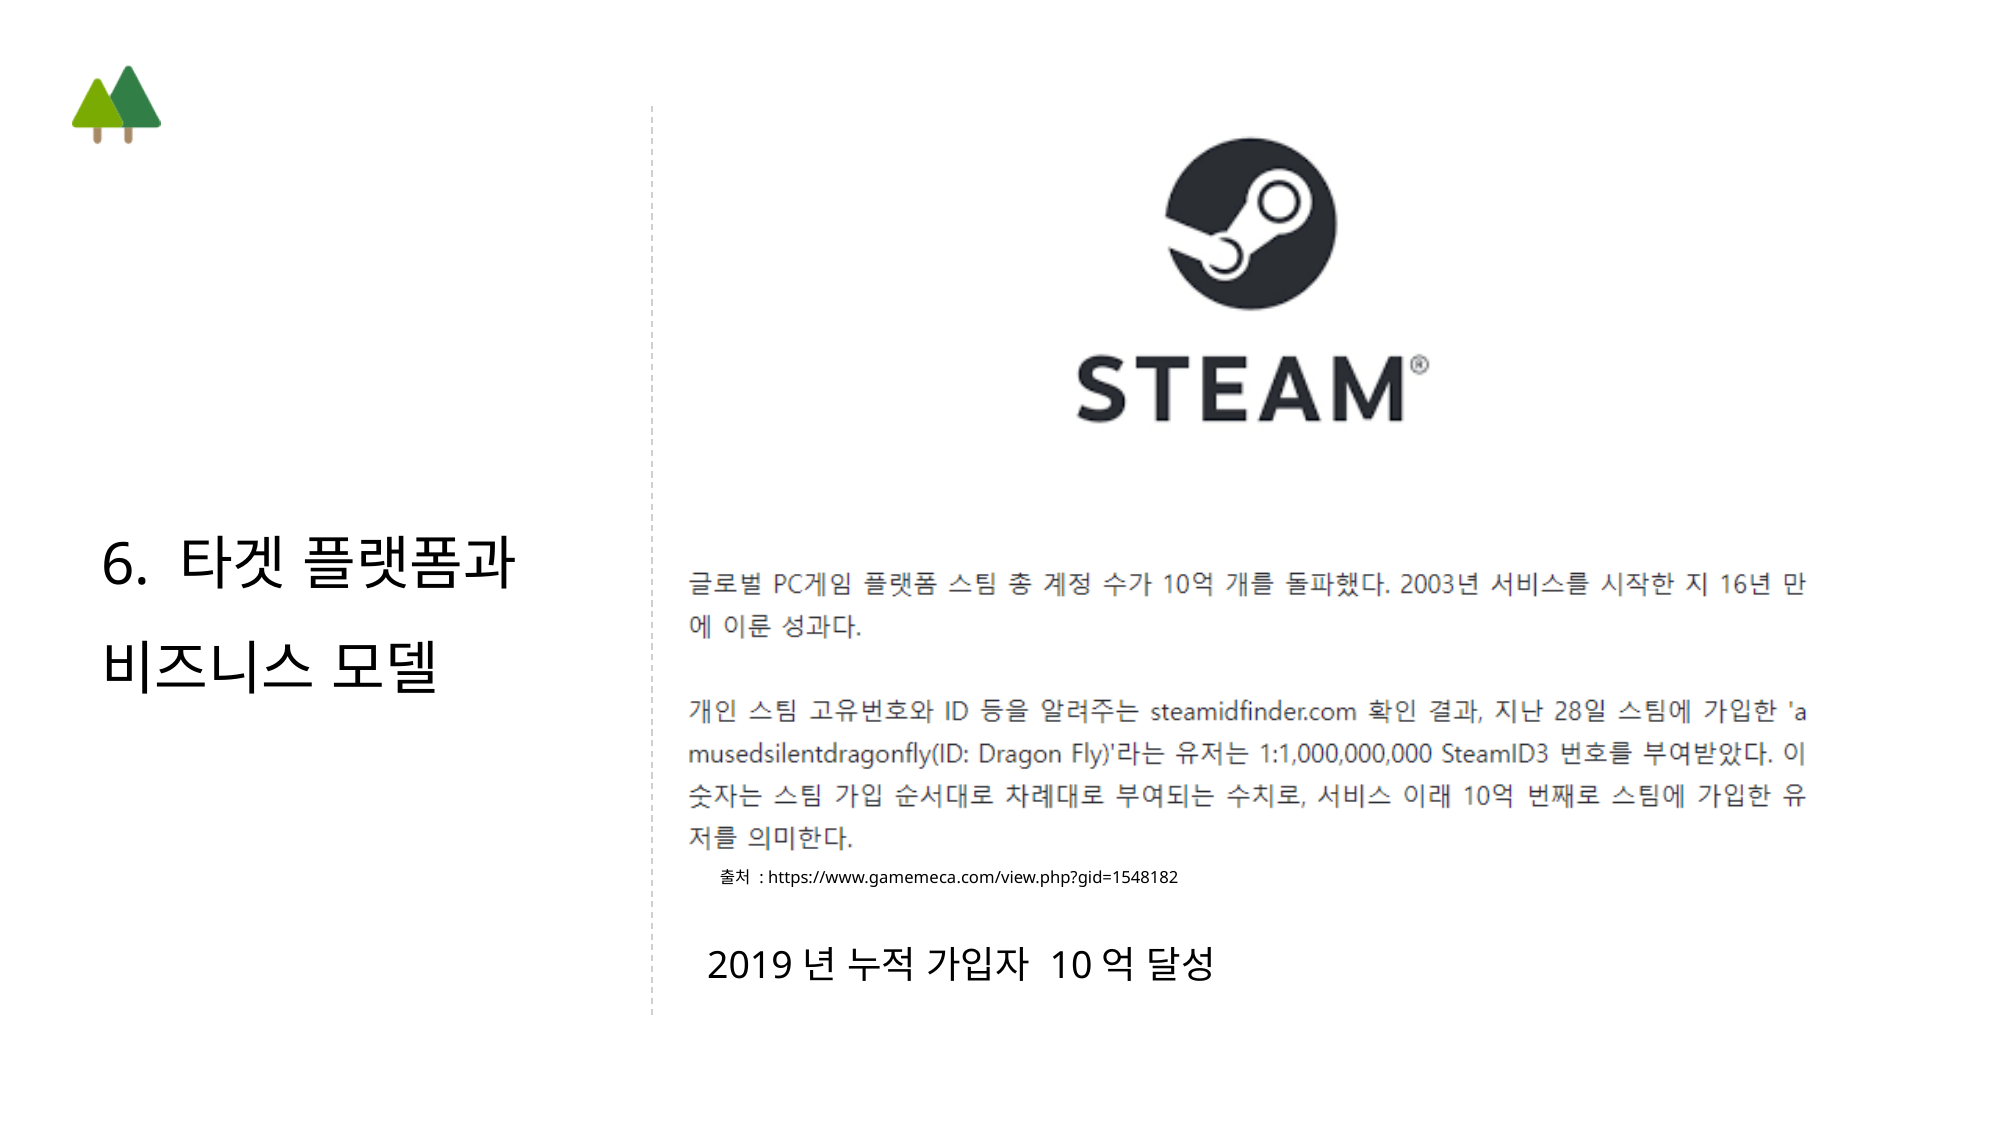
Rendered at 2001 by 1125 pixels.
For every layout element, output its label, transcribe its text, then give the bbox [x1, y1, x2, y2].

text_box 6. 타겟 플랫폼과 비즈니스 모델 [86, 484, 532, 709]
text_box 2019년 누적 가입자 10억 달성 [692, 933, 1231, 994]
picture [72, 60, 161, 150]
picture [685, 562, 1815, 860]
picture [876, 105, 1624, 458]
text_box 출처 : https://www.gamemeca.com/view.php?gid=1548182 [704, 860, 1195, 895]
